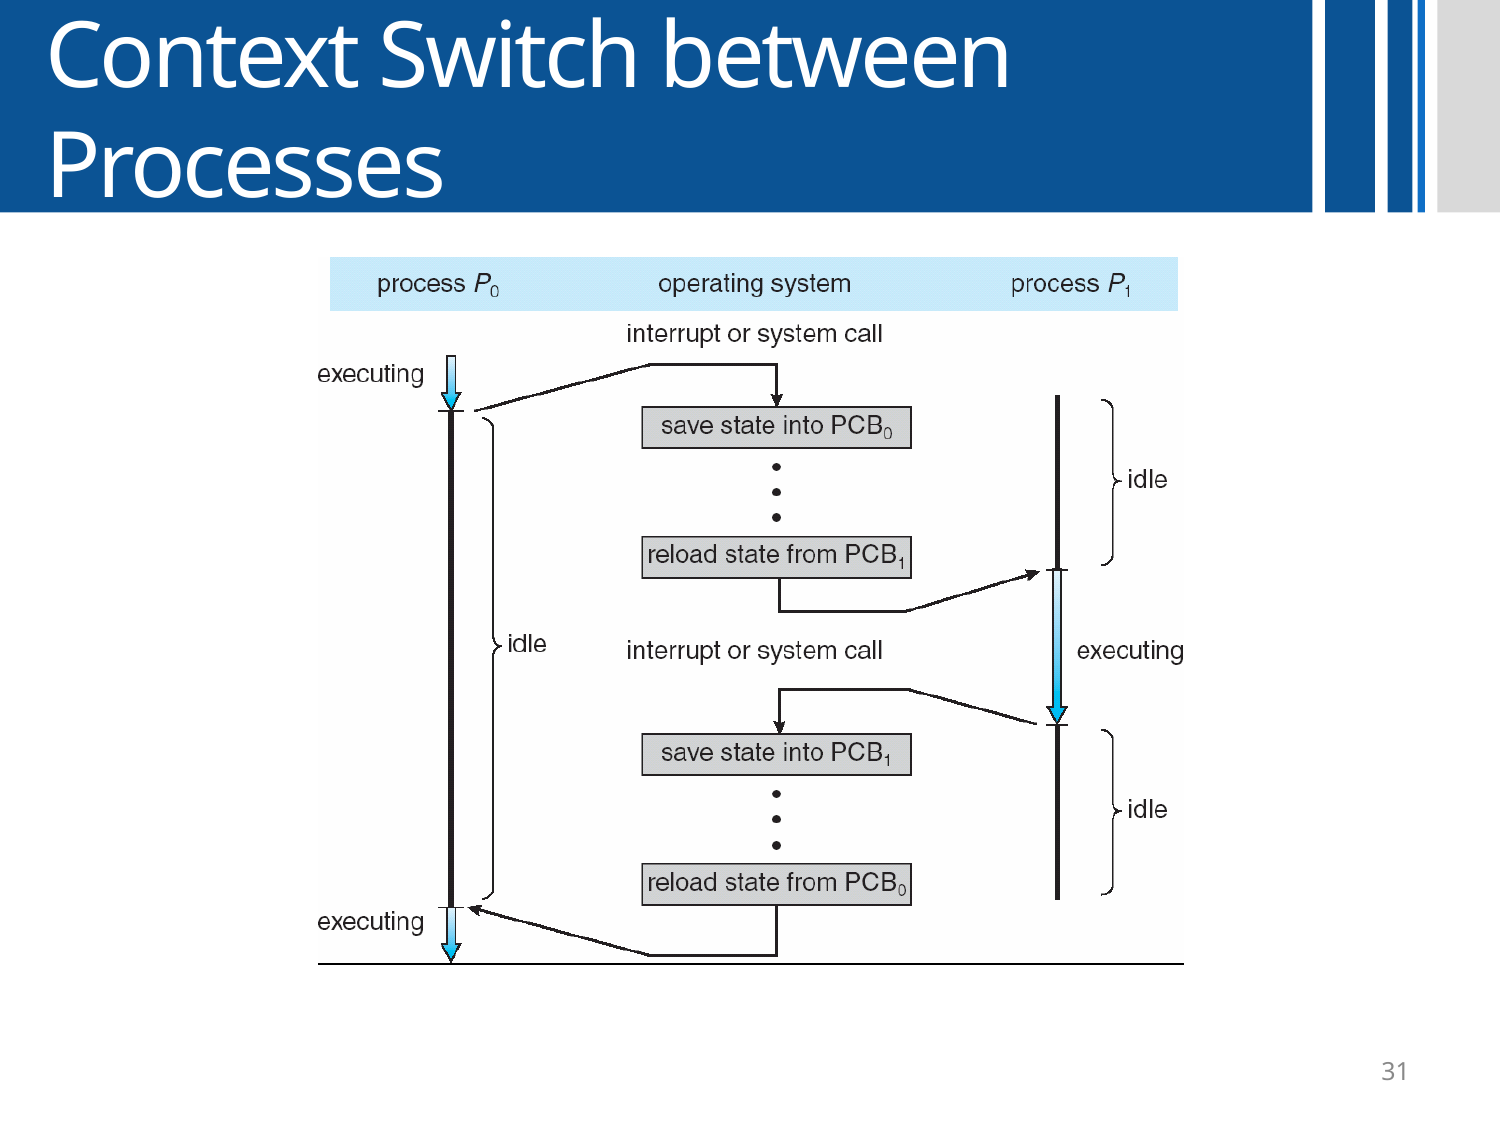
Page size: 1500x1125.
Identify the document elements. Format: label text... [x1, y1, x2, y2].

slide_number 31 [1074, 1042, 1425, 1103]
picture [226, 224, 1371, 994]
title Context Switch between Processes [0, 0, 1313, 213]
